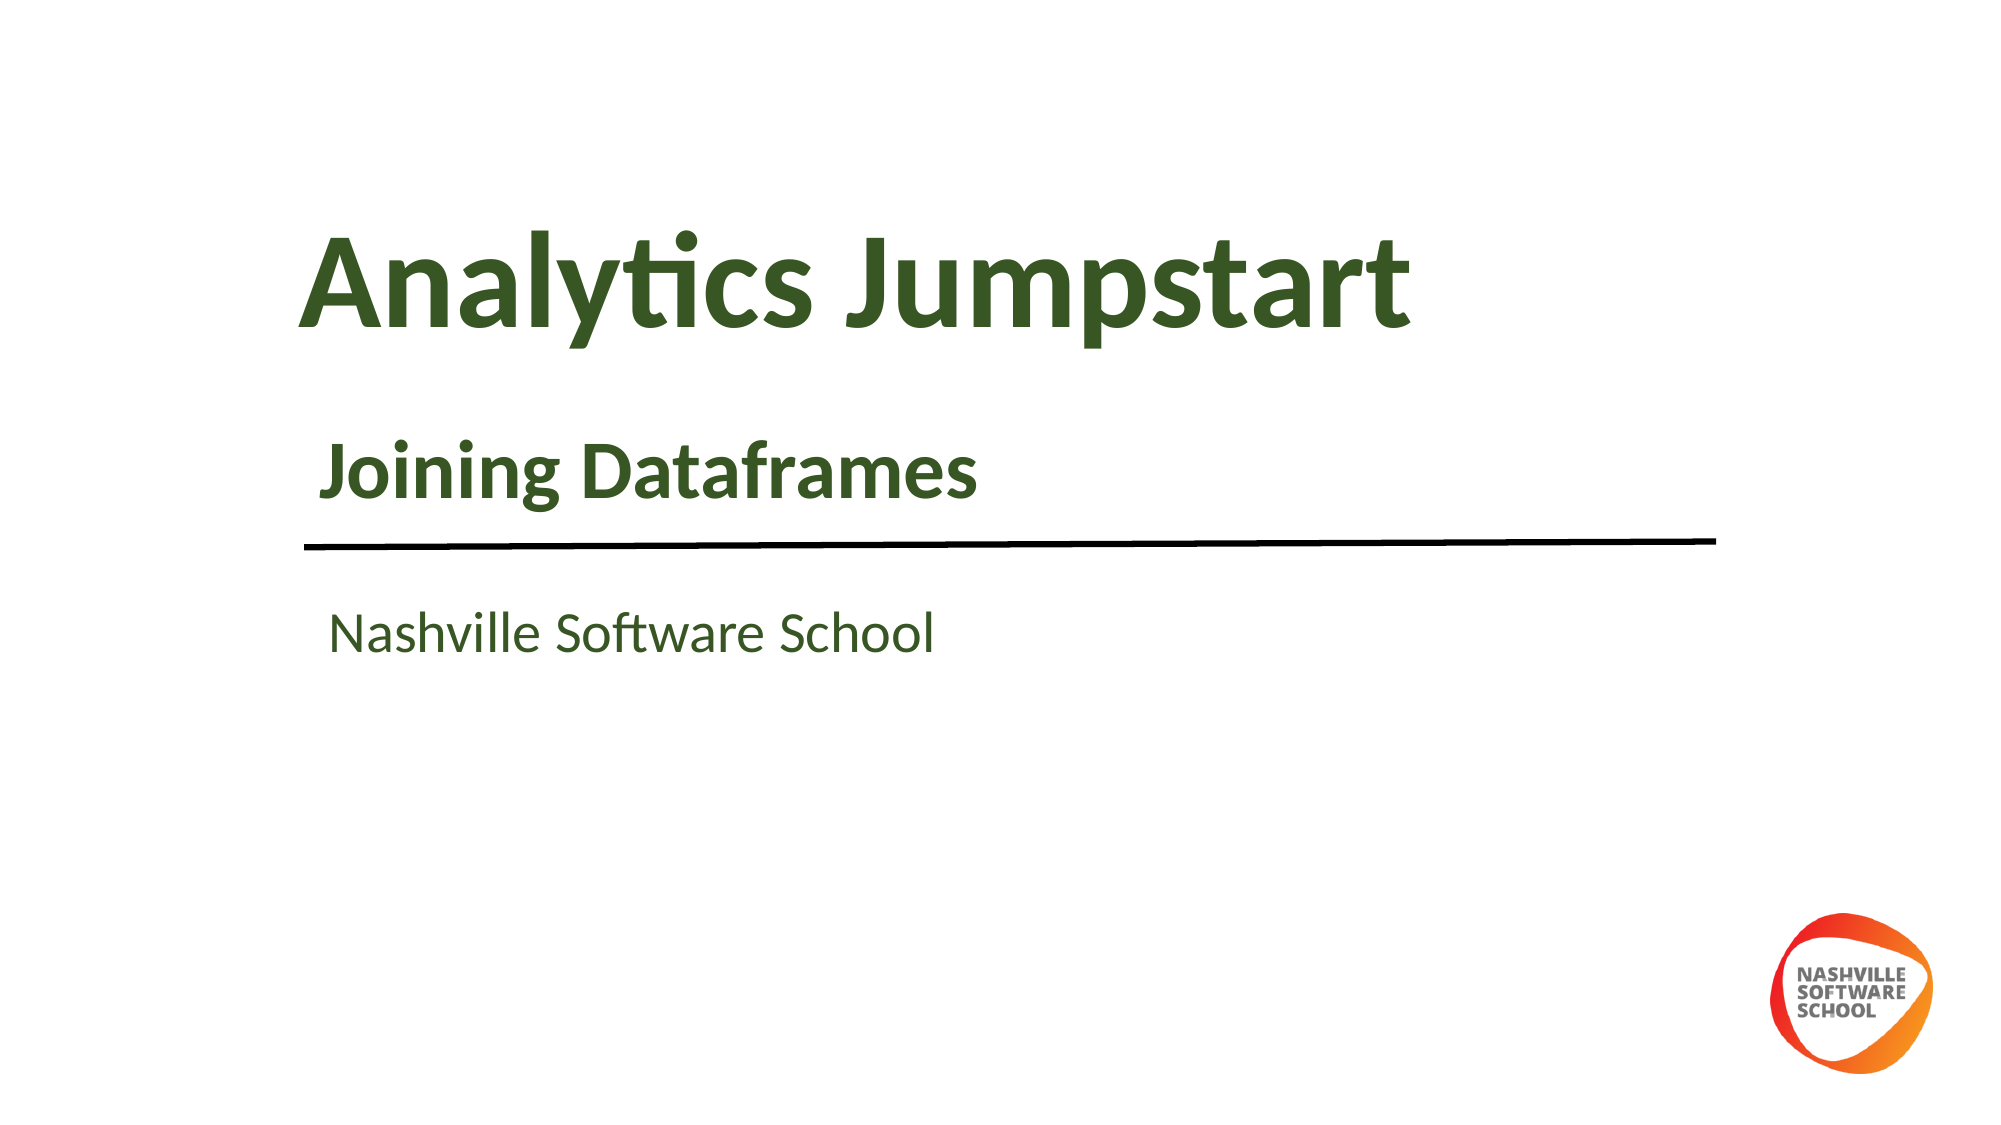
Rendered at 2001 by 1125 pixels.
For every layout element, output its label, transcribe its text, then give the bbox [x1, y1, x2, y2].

title Analytics Jumpstart [177, 184, 1537, 365]
text_box Nashville Software School [313, 586, 1536, 673]
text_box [303, 541, 1717, 548]
picture [1770, 913, 1933, 1075]
subtitle Joining Dataframes [304, 419, 1750, 581]
